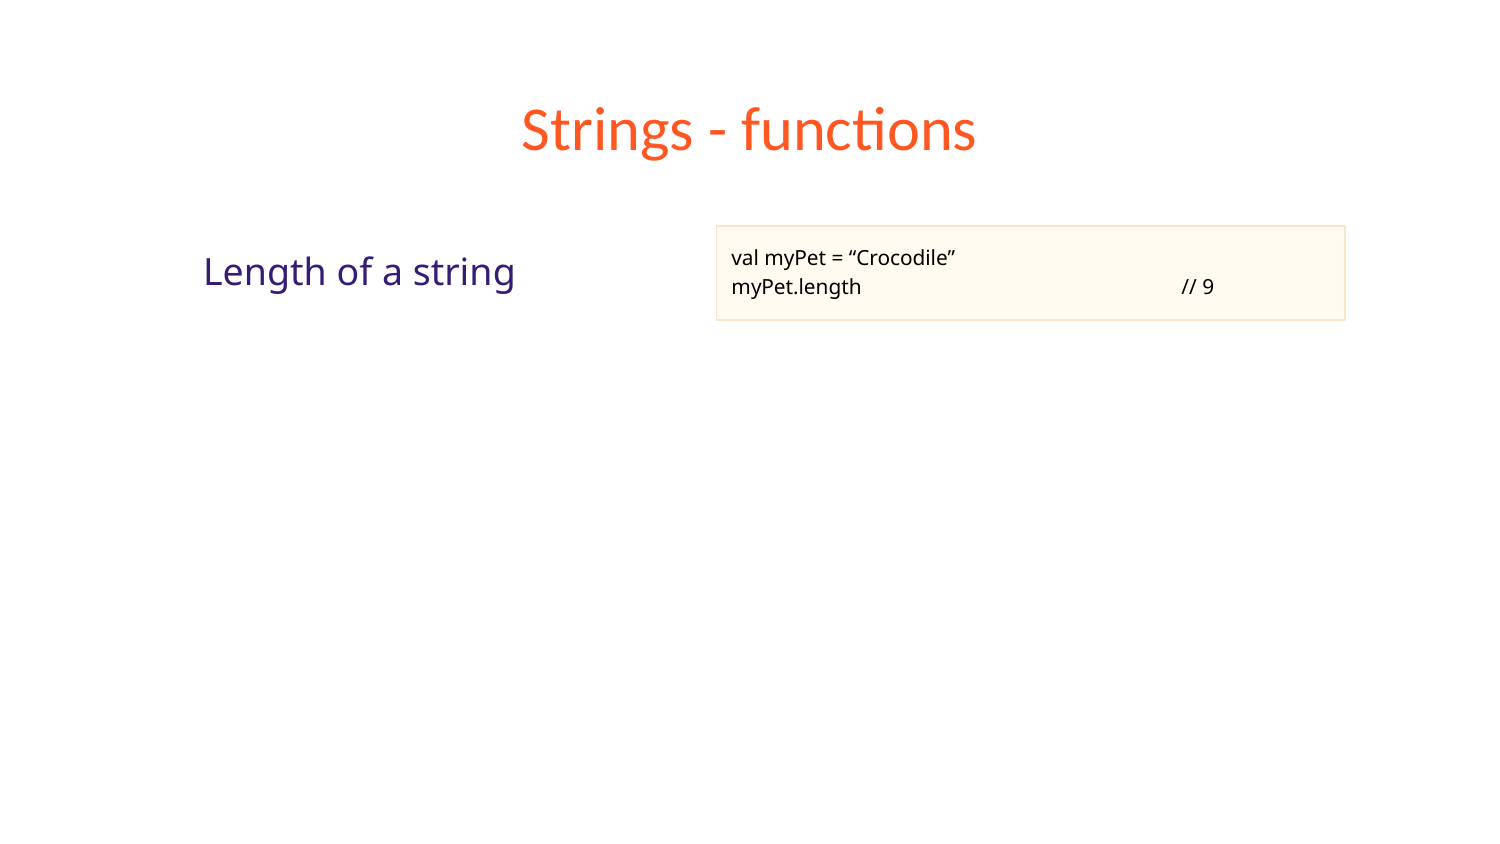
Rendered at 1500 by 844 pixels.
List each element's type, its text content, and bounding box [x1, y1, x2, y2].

title Strings - functions [51, 72, 1449, 167]
text_box val myPet = “Crocodile” myPet.length // 9 [716, 225, 1346, 320]
list Length of a string [188, 225, 1389, 787]
